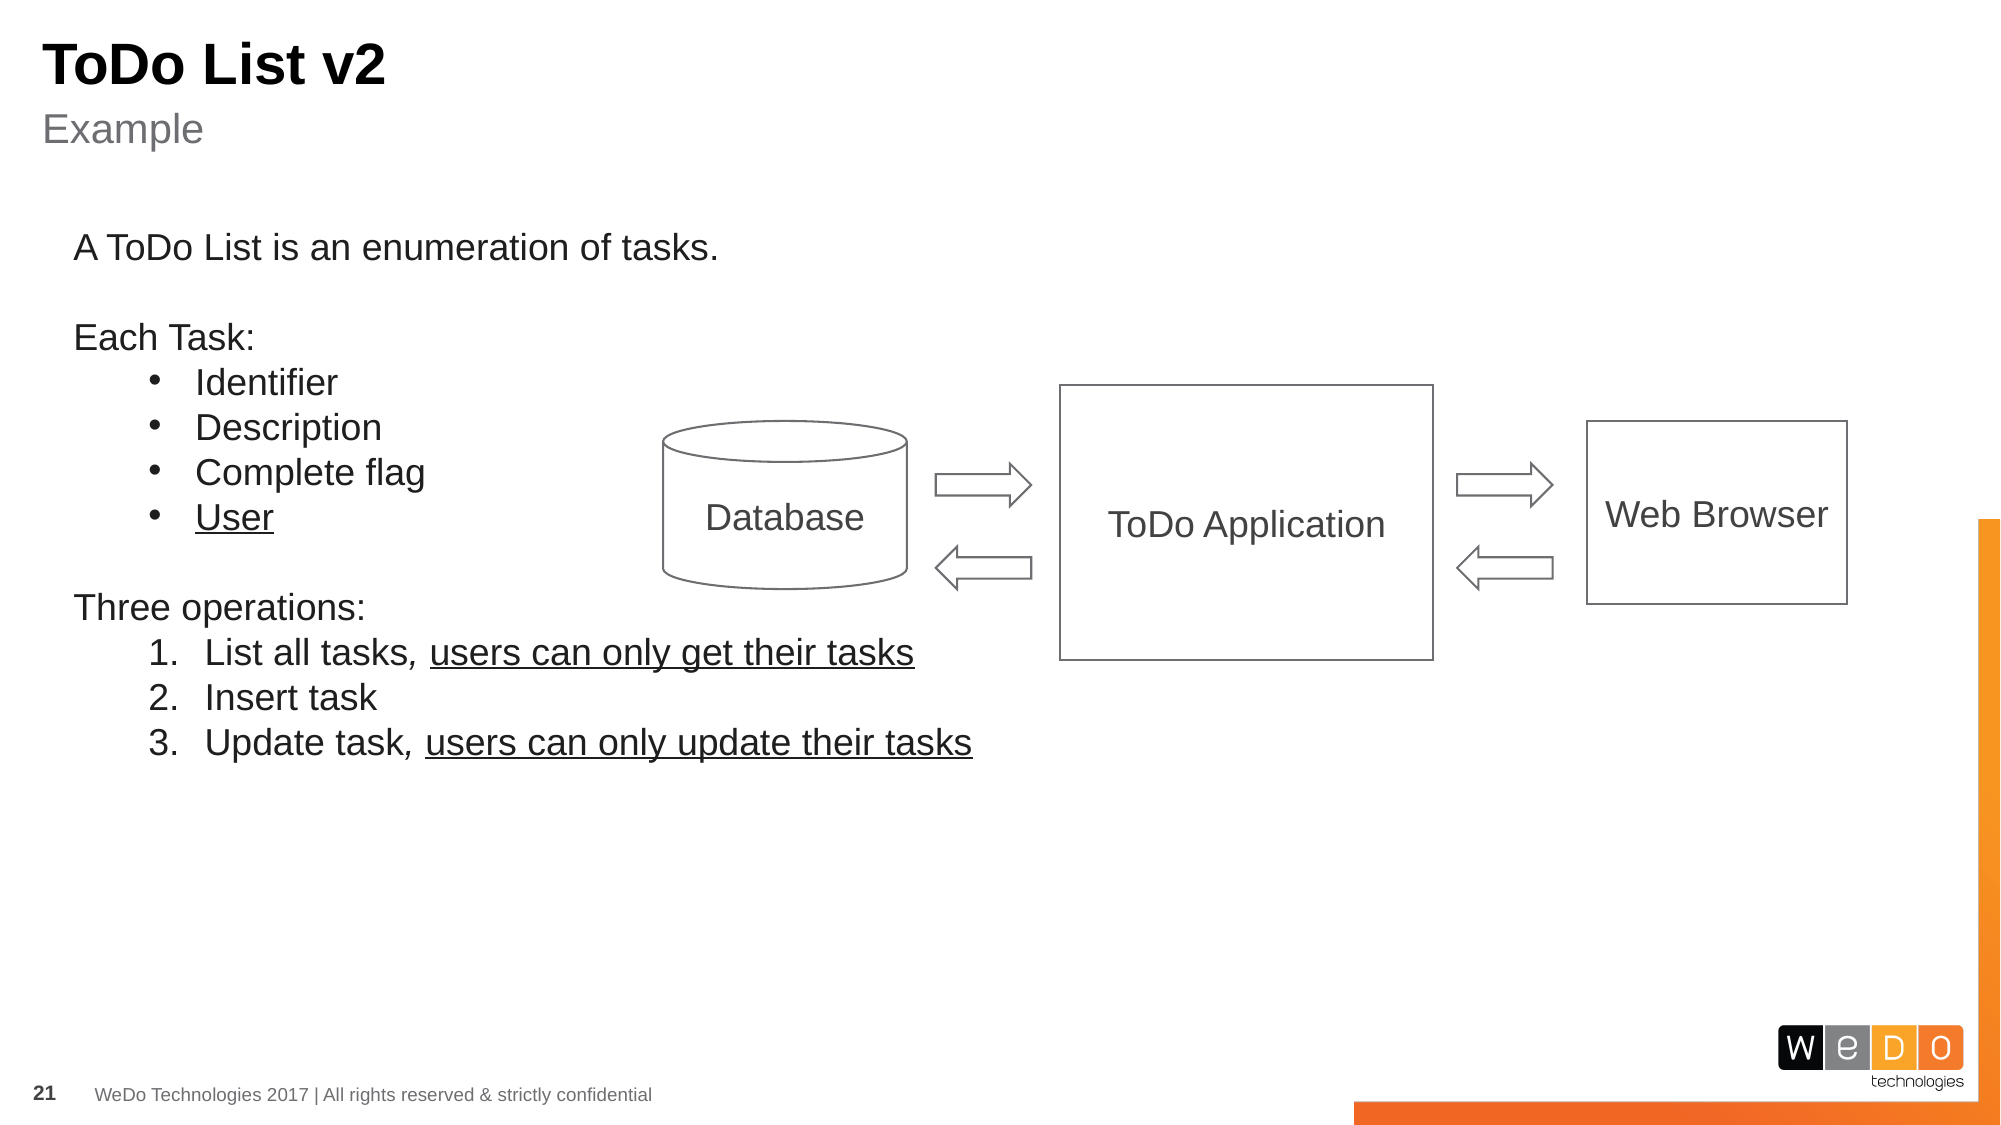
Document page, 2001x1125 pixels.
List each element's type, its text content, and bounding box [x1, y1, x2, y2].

text_box Web Browser [1586, 420, 1848, 605]
text_box [934, 461, 1033, 509]
text_box [934, 544, 1033, 592]
text_box A ToDo List is an enumeration of tasks. Each Task: Identifier Description Complete flag User Three operations: List all tasks, users can only get their tasks Insert task Update task, users can only update their tasks [58, 215, 1942, 770]
picture [1354, 519, 2001, 1125]
text_box [1455, 544, 1554, 592]
text_box [1456, 461, 1554, 509]
list Example [27, 99, 1973, 170]
text_box Database [661, 419, 908, 591]
text_box ToDo Application [1059, 384, 1434, 661]
title ToDo List v2 [27, 26, 1973, 99]
